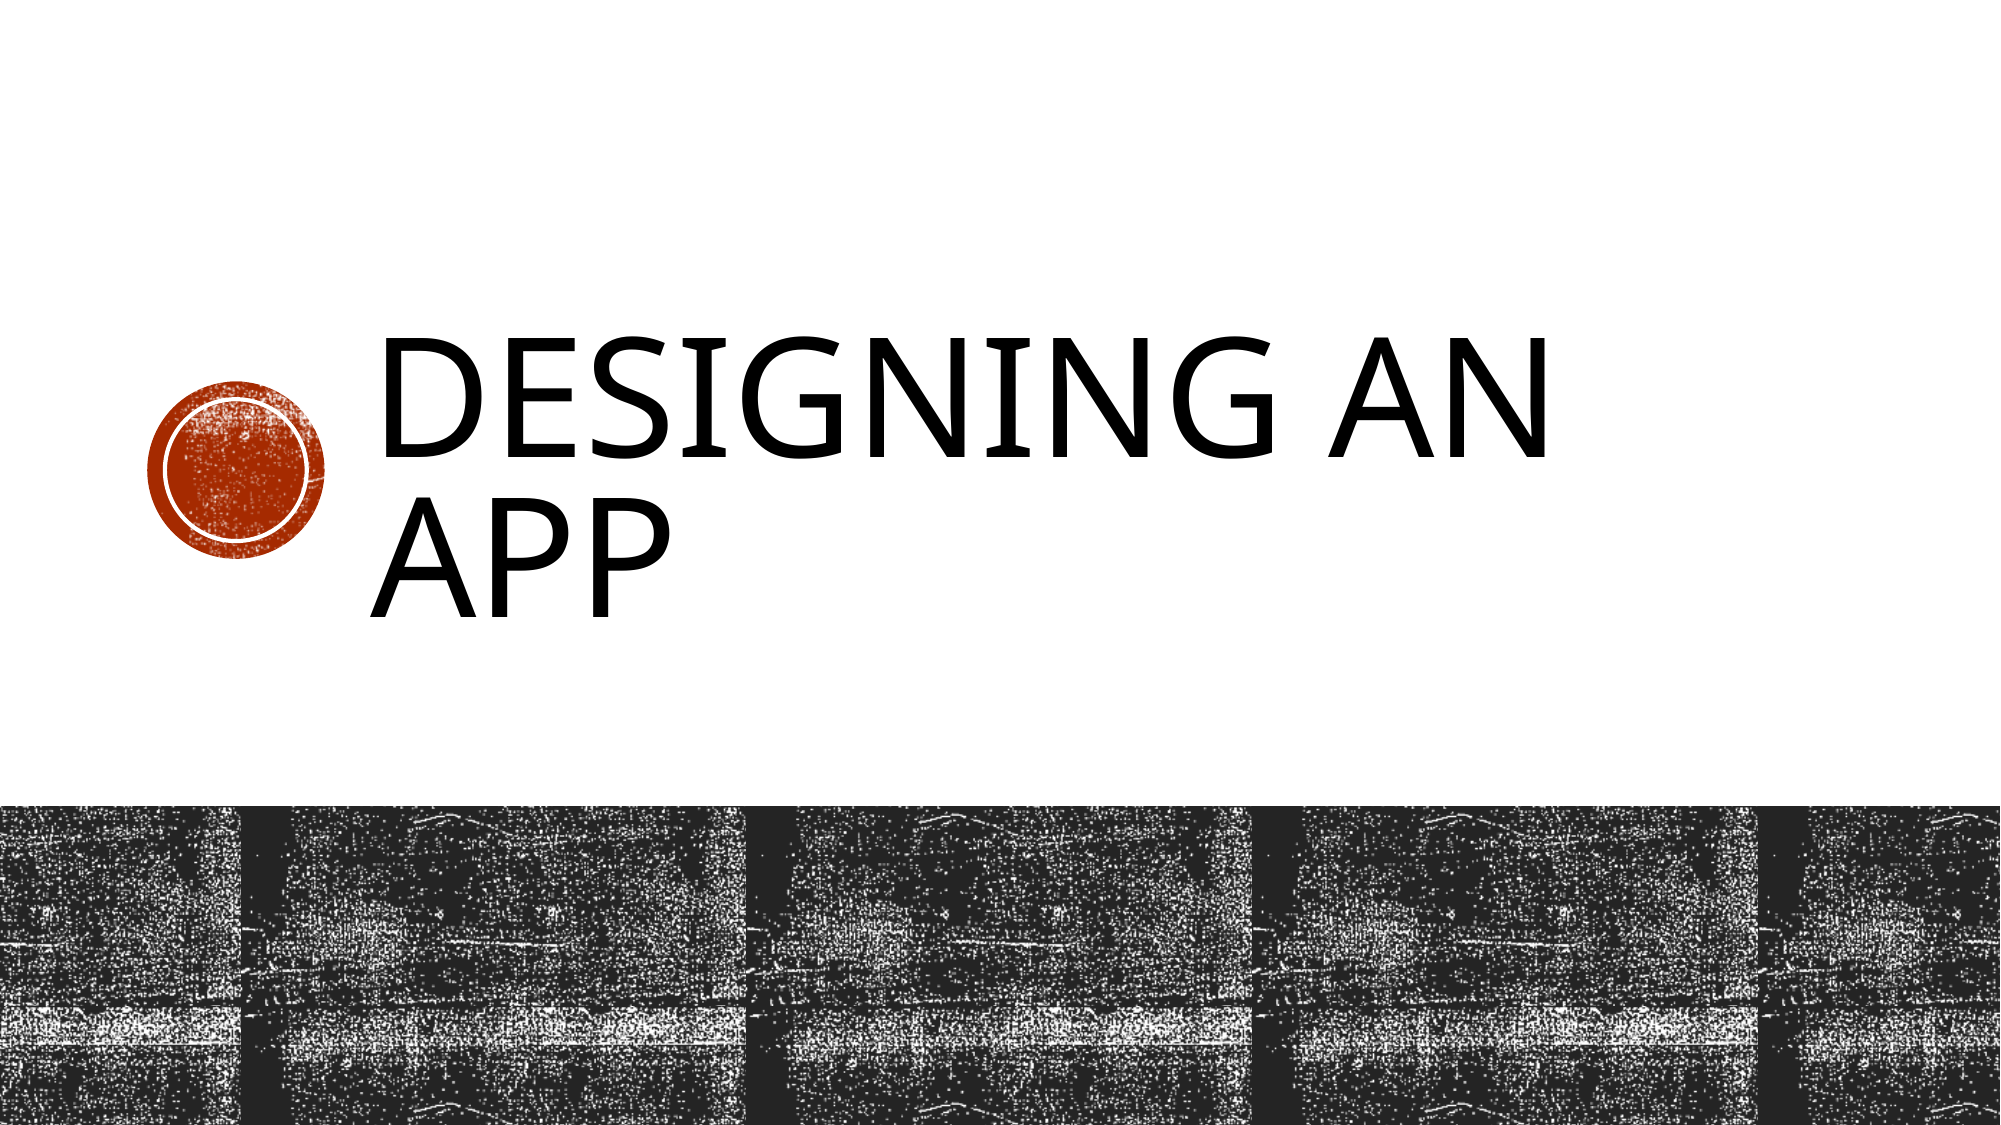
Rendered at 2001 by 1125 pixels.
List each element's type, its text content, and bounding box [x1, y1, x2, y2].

title Designing an app [355, 201, 1878, 779]
